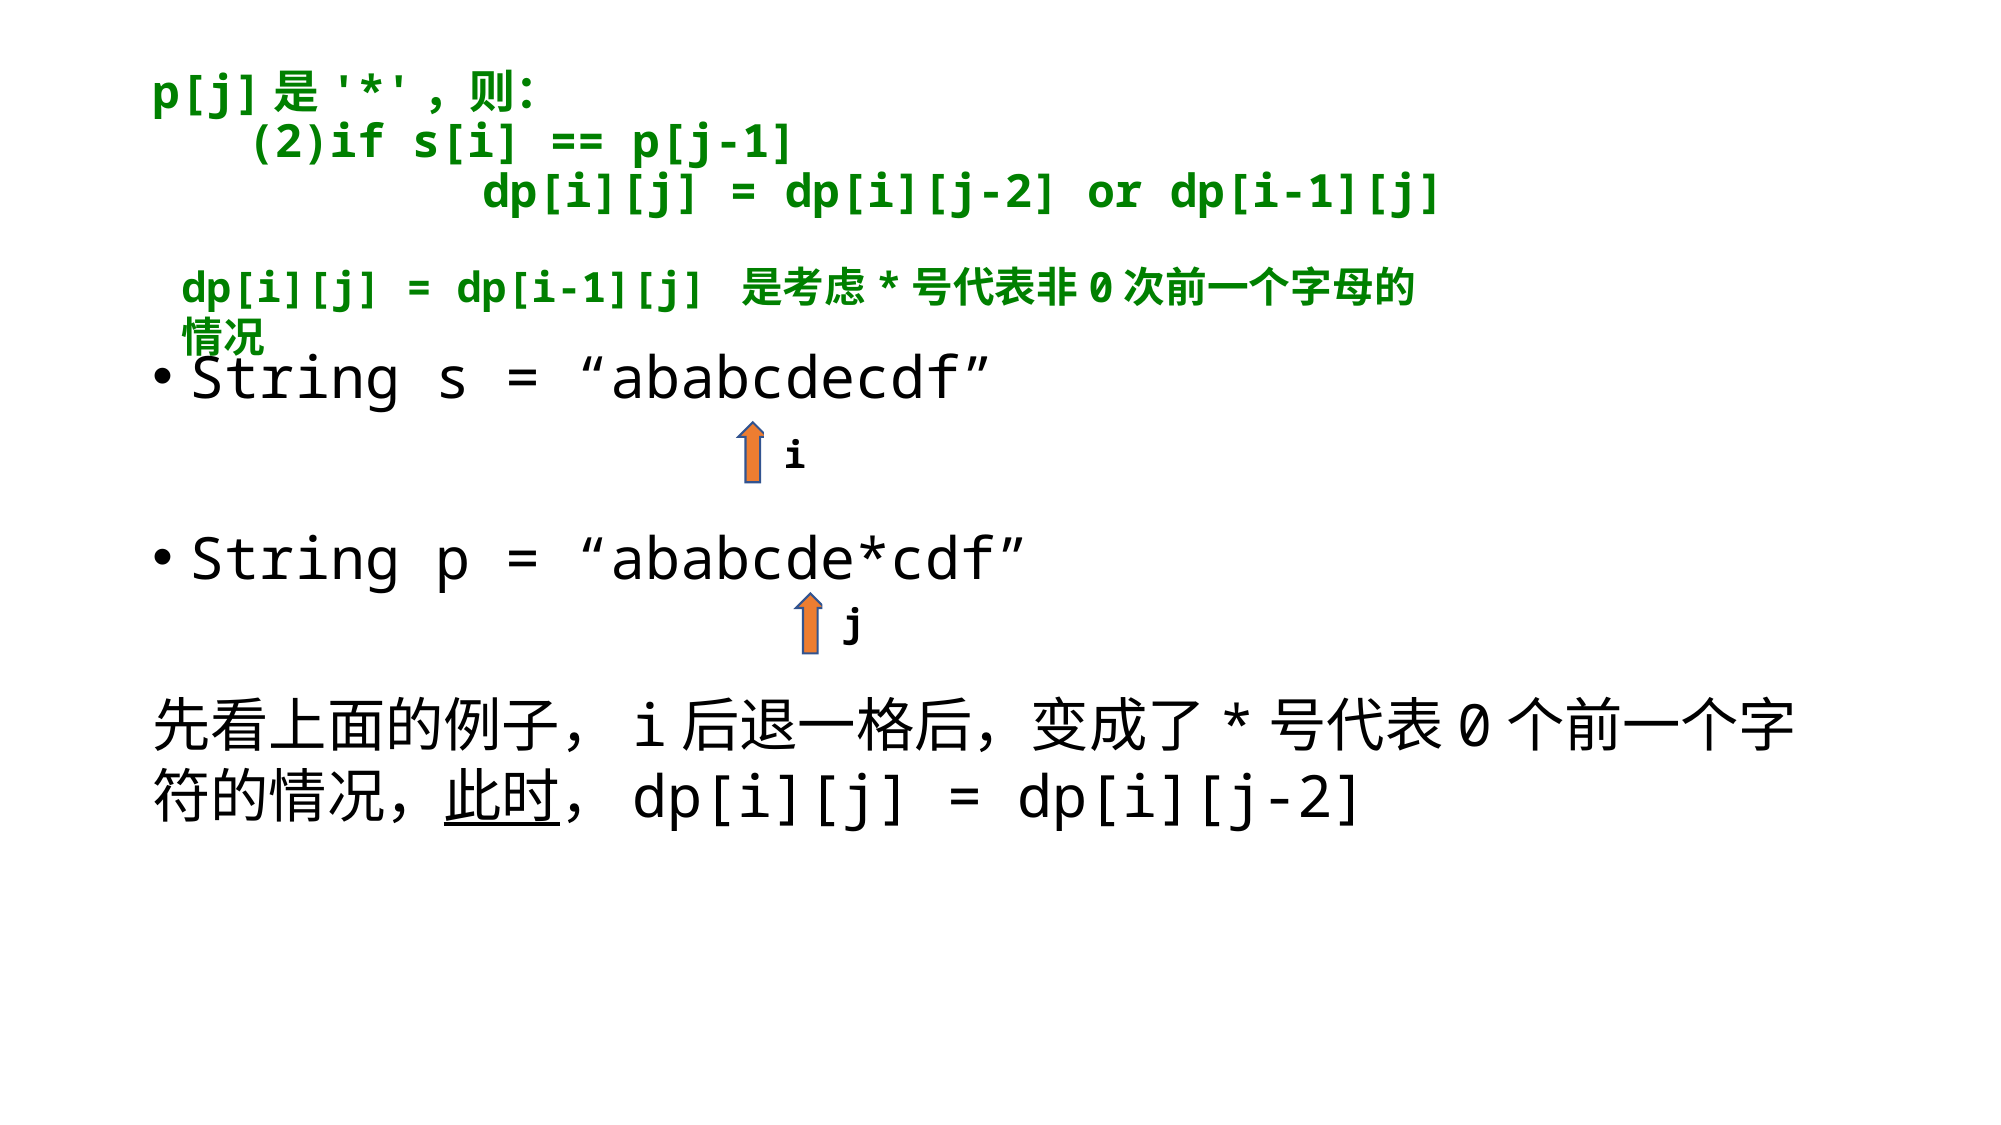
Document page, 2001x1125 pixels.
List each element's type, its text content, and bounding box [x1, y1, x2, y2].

text_box dp[i][j] = dp[i-1][j] 是考虑*号代表非0次前一个字母的情况 [166, 253, 1439, 369]
list String s = “ababcdecdf” String p = “ababcde*cdf” 先看上面的例子，i后退一格后，变成了*号代表0个前一个字符的情况，此时，dp[i][j] = dp[i][j-2] [137, 332, 1863, 889]
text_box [795, 591, 885, 654]
title p[j]是'*'，则： (2)if s[i] == p[j-1] dp[i][j] = dp[i][j-2] or dp[i-1][j] [137, 21, 1863, 265]
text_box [738, 422, 826, 484]
